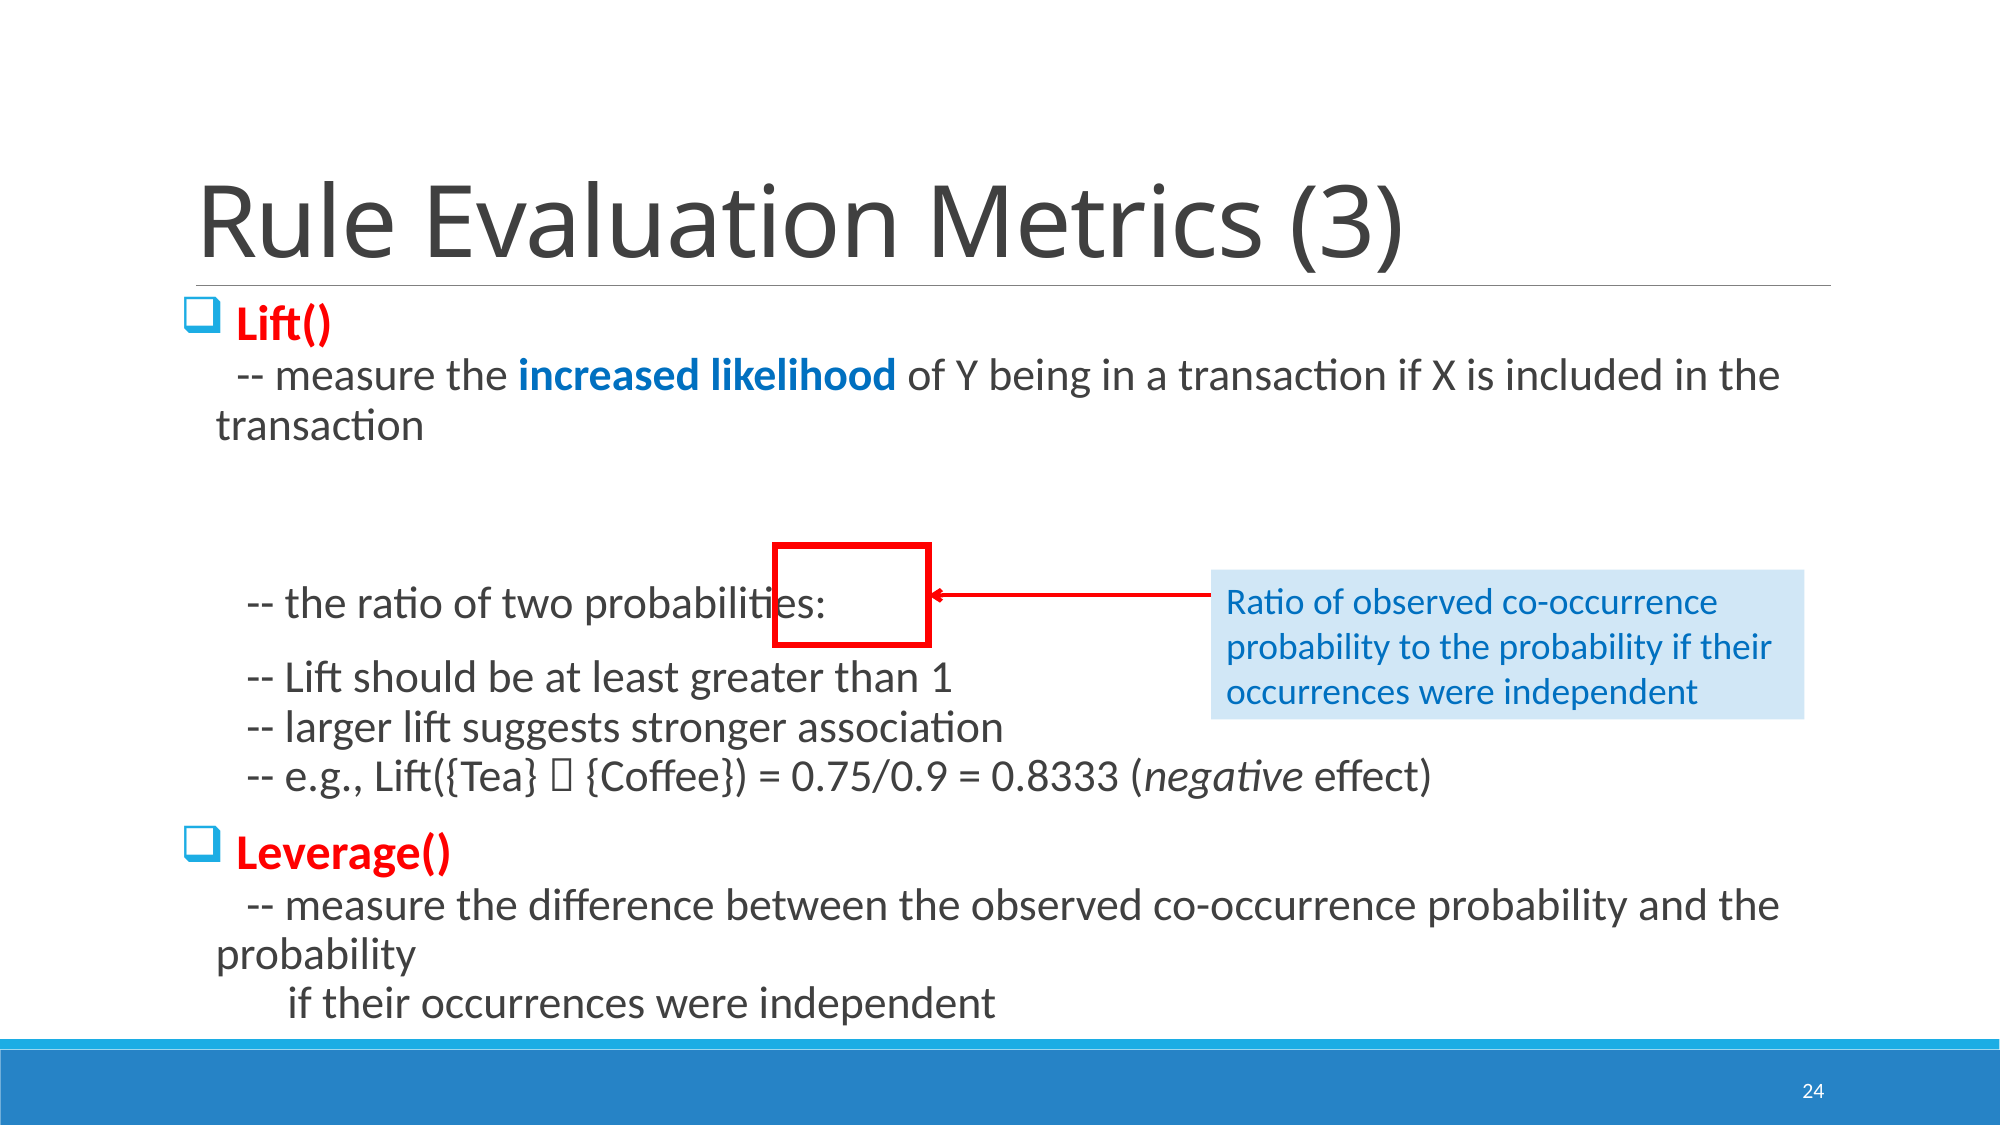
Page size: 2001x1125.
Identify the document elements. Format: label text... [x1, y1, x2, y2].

slide_number 24 [1624, 1059, 1840, 1120]
text_box [774, 545, 929, 646]
text_box Ratio of observed co-occurrence probability to the probability if their occurrences were independent [1211, 569, 1805, 720]
title Rule Evaluation Metrics (3) [180, 47, 1830, 285]
